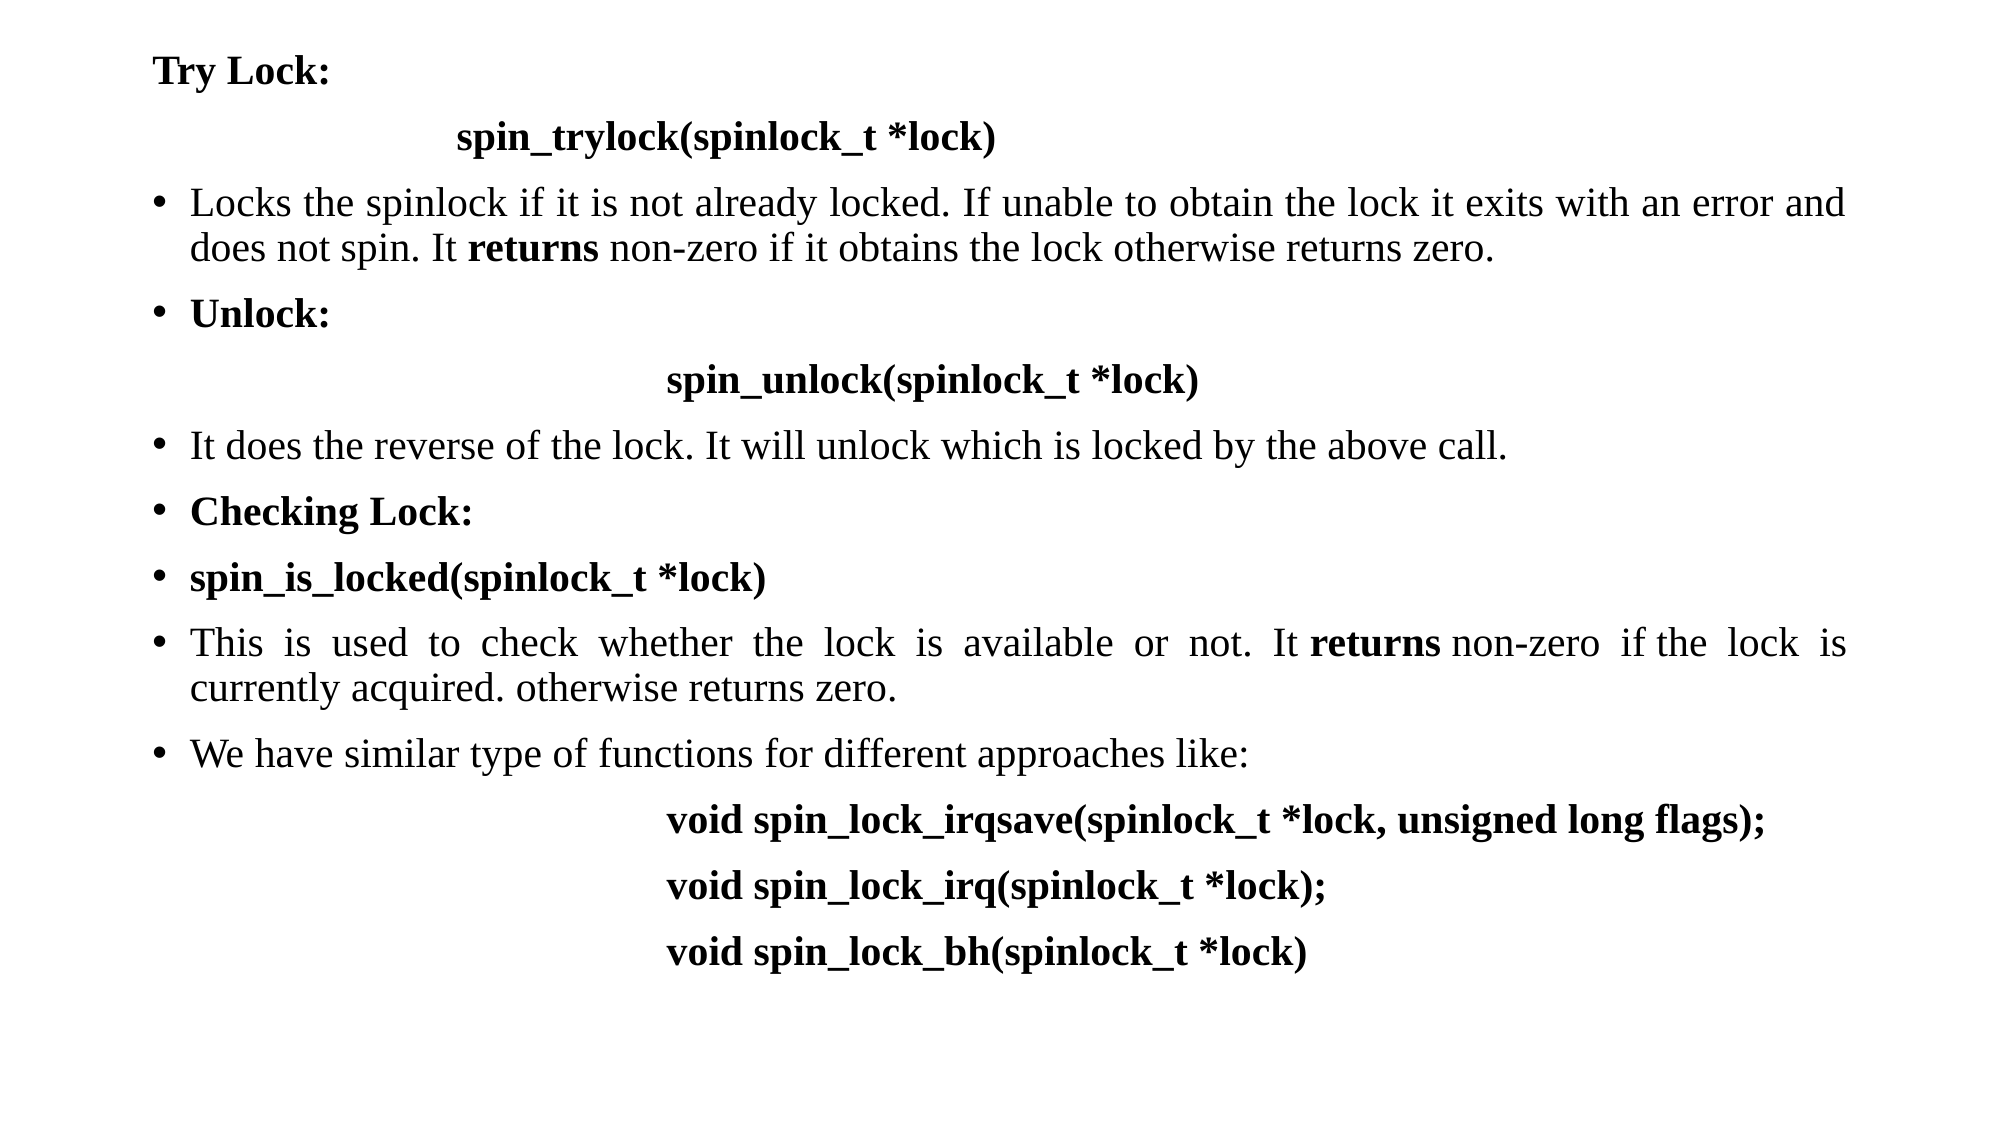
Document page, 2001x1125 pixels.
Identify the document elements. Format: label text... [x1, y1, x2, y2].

text_box Try Lock: spin_trylock(spinlock_t *lock) Locks the spinlock if it is not already locked. If unable to obtain the lock it exits with an error and does not spin. It returns non-zero if it obtains the lock otherwise returns zero. Unlock: spin_unlock(spinlock_t *lock) It does the reverse of the lock. It will unlock which is locked by the above call. Checking Lock: spin_is_locked(spinlock_t *lock) This is used to check whether the lock is available or not. It returns non-zero if the lock is currently acquired. otherwise returns zero. We have similar type of functions for different approaches like: void spin_lock_irqsave(spinlock_t *lock, unsigned long flags); void spin_lock_irq(spinlock_t *lock); void spin_lock_bh(spinlock_t *lock) [137, 41, 1863, 1125]
